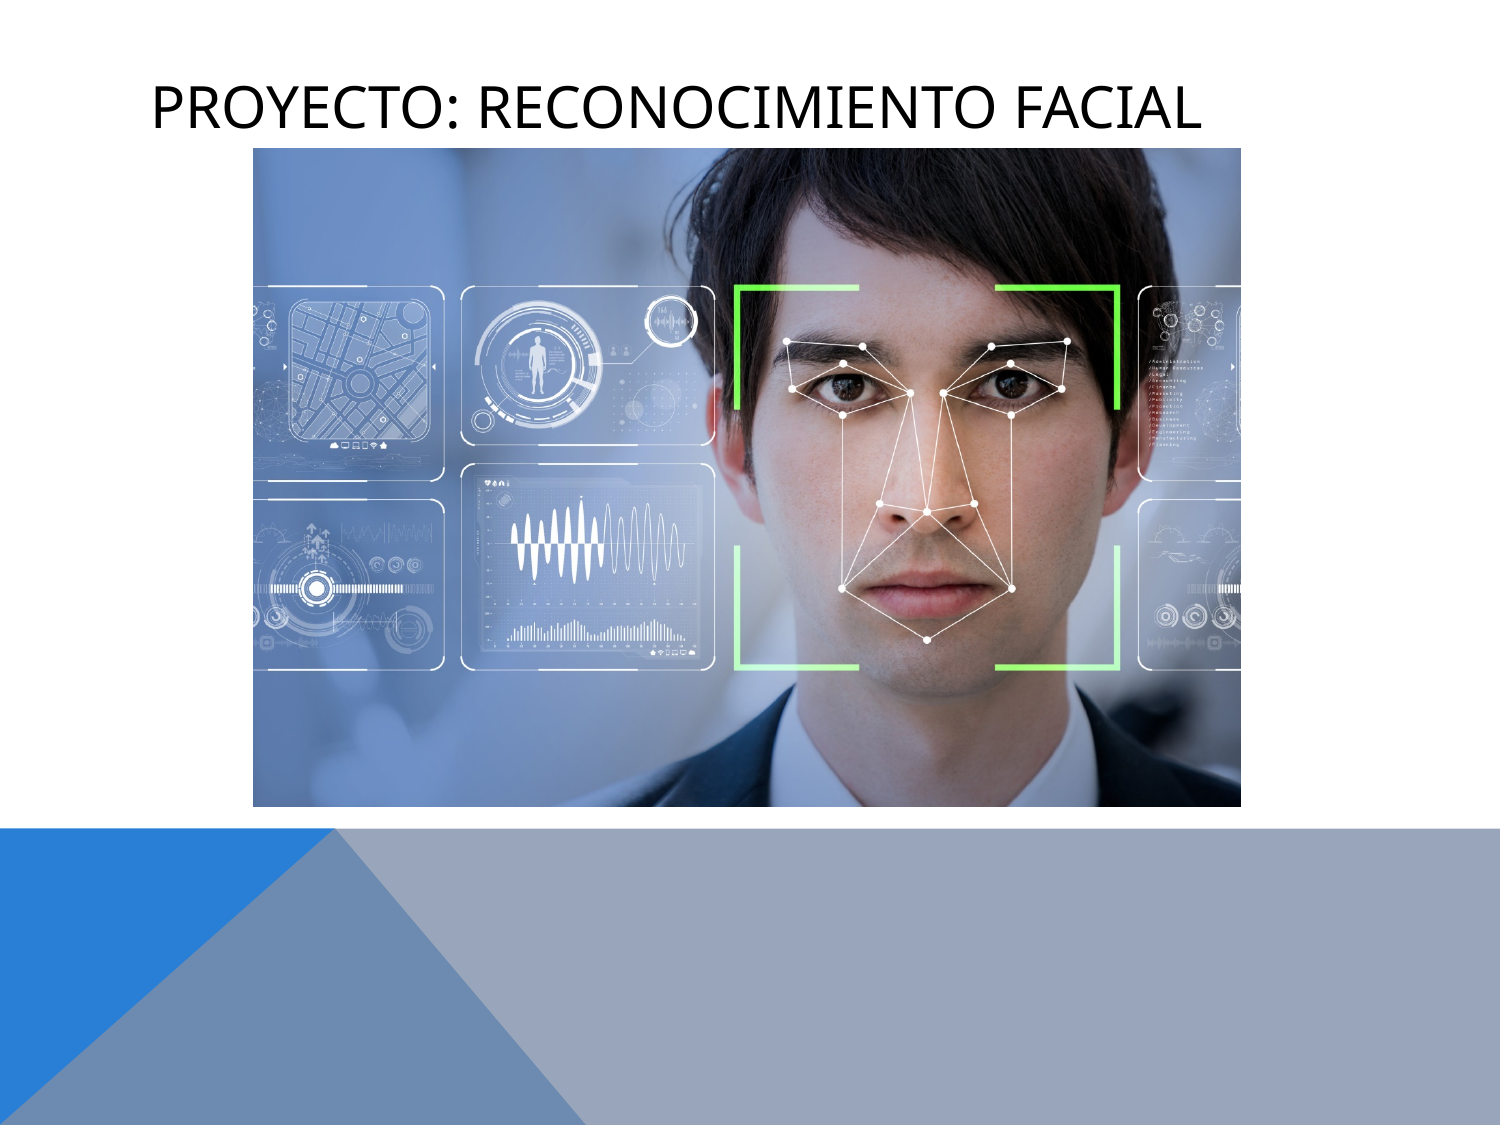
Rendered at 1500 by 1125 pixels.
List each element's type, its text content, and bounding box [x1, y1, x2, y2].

title Proyecto: reconocimiento facial [135, 60, 1369, 150]
picture [253, 148, 1241, 807]
